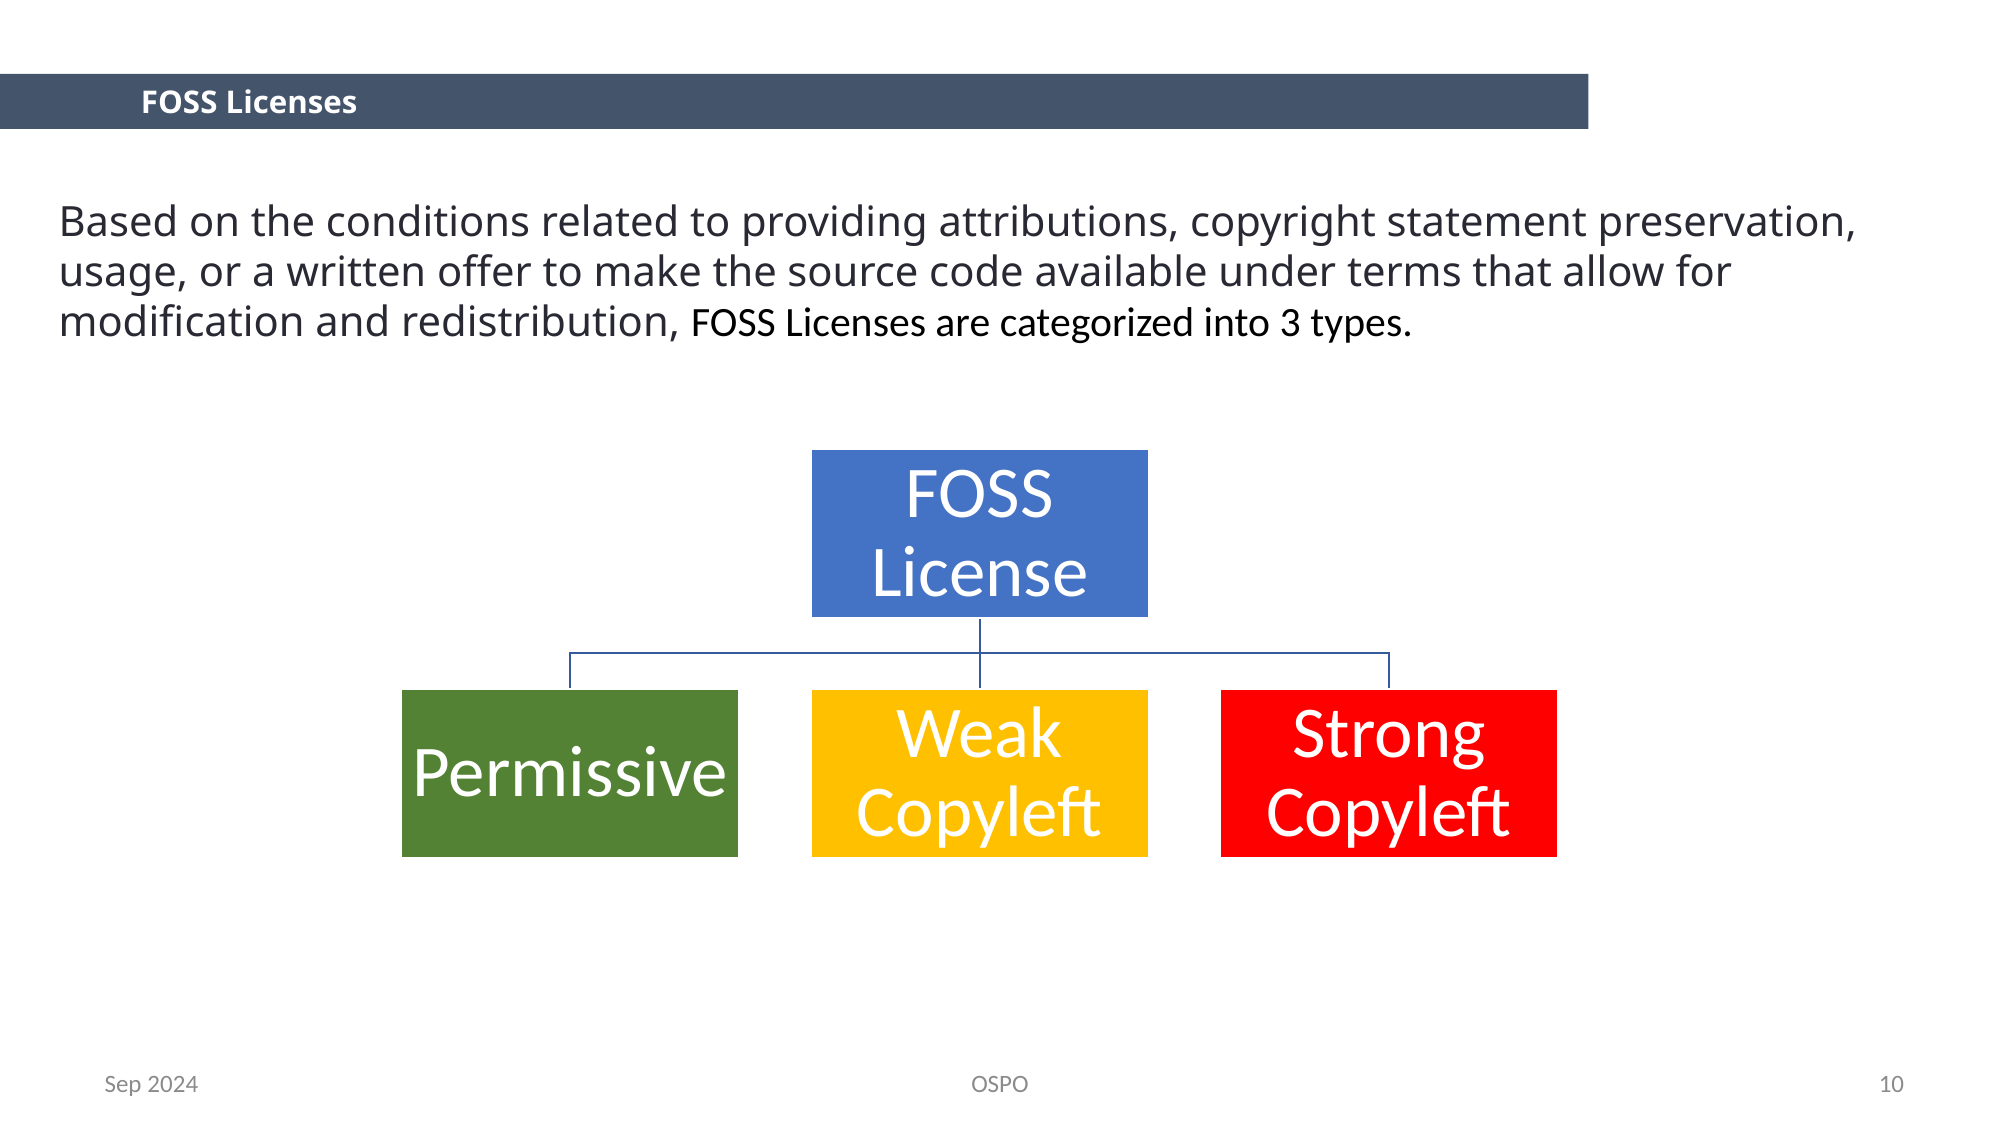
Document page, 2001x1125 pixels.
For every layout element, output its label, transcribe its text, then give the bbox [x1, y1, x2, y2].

text_box Based on the conditions related to providing attributions, copyright statement preservation, usage, or a written offer to make the source code available under terms that allow for modification and redistribution, FOSS Licenses are categorized into 3 types. [43, 187, 1955, 398]
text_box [401, 311, 1559, 995]
slide_number 10 [1801, 1064, 1920, 1100]
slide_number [89, 1064, 263, 1100]
footer OSPO [606, 1064, 1394, 1100]
list FOSS Licenses [0, 73, 1589, 129]
